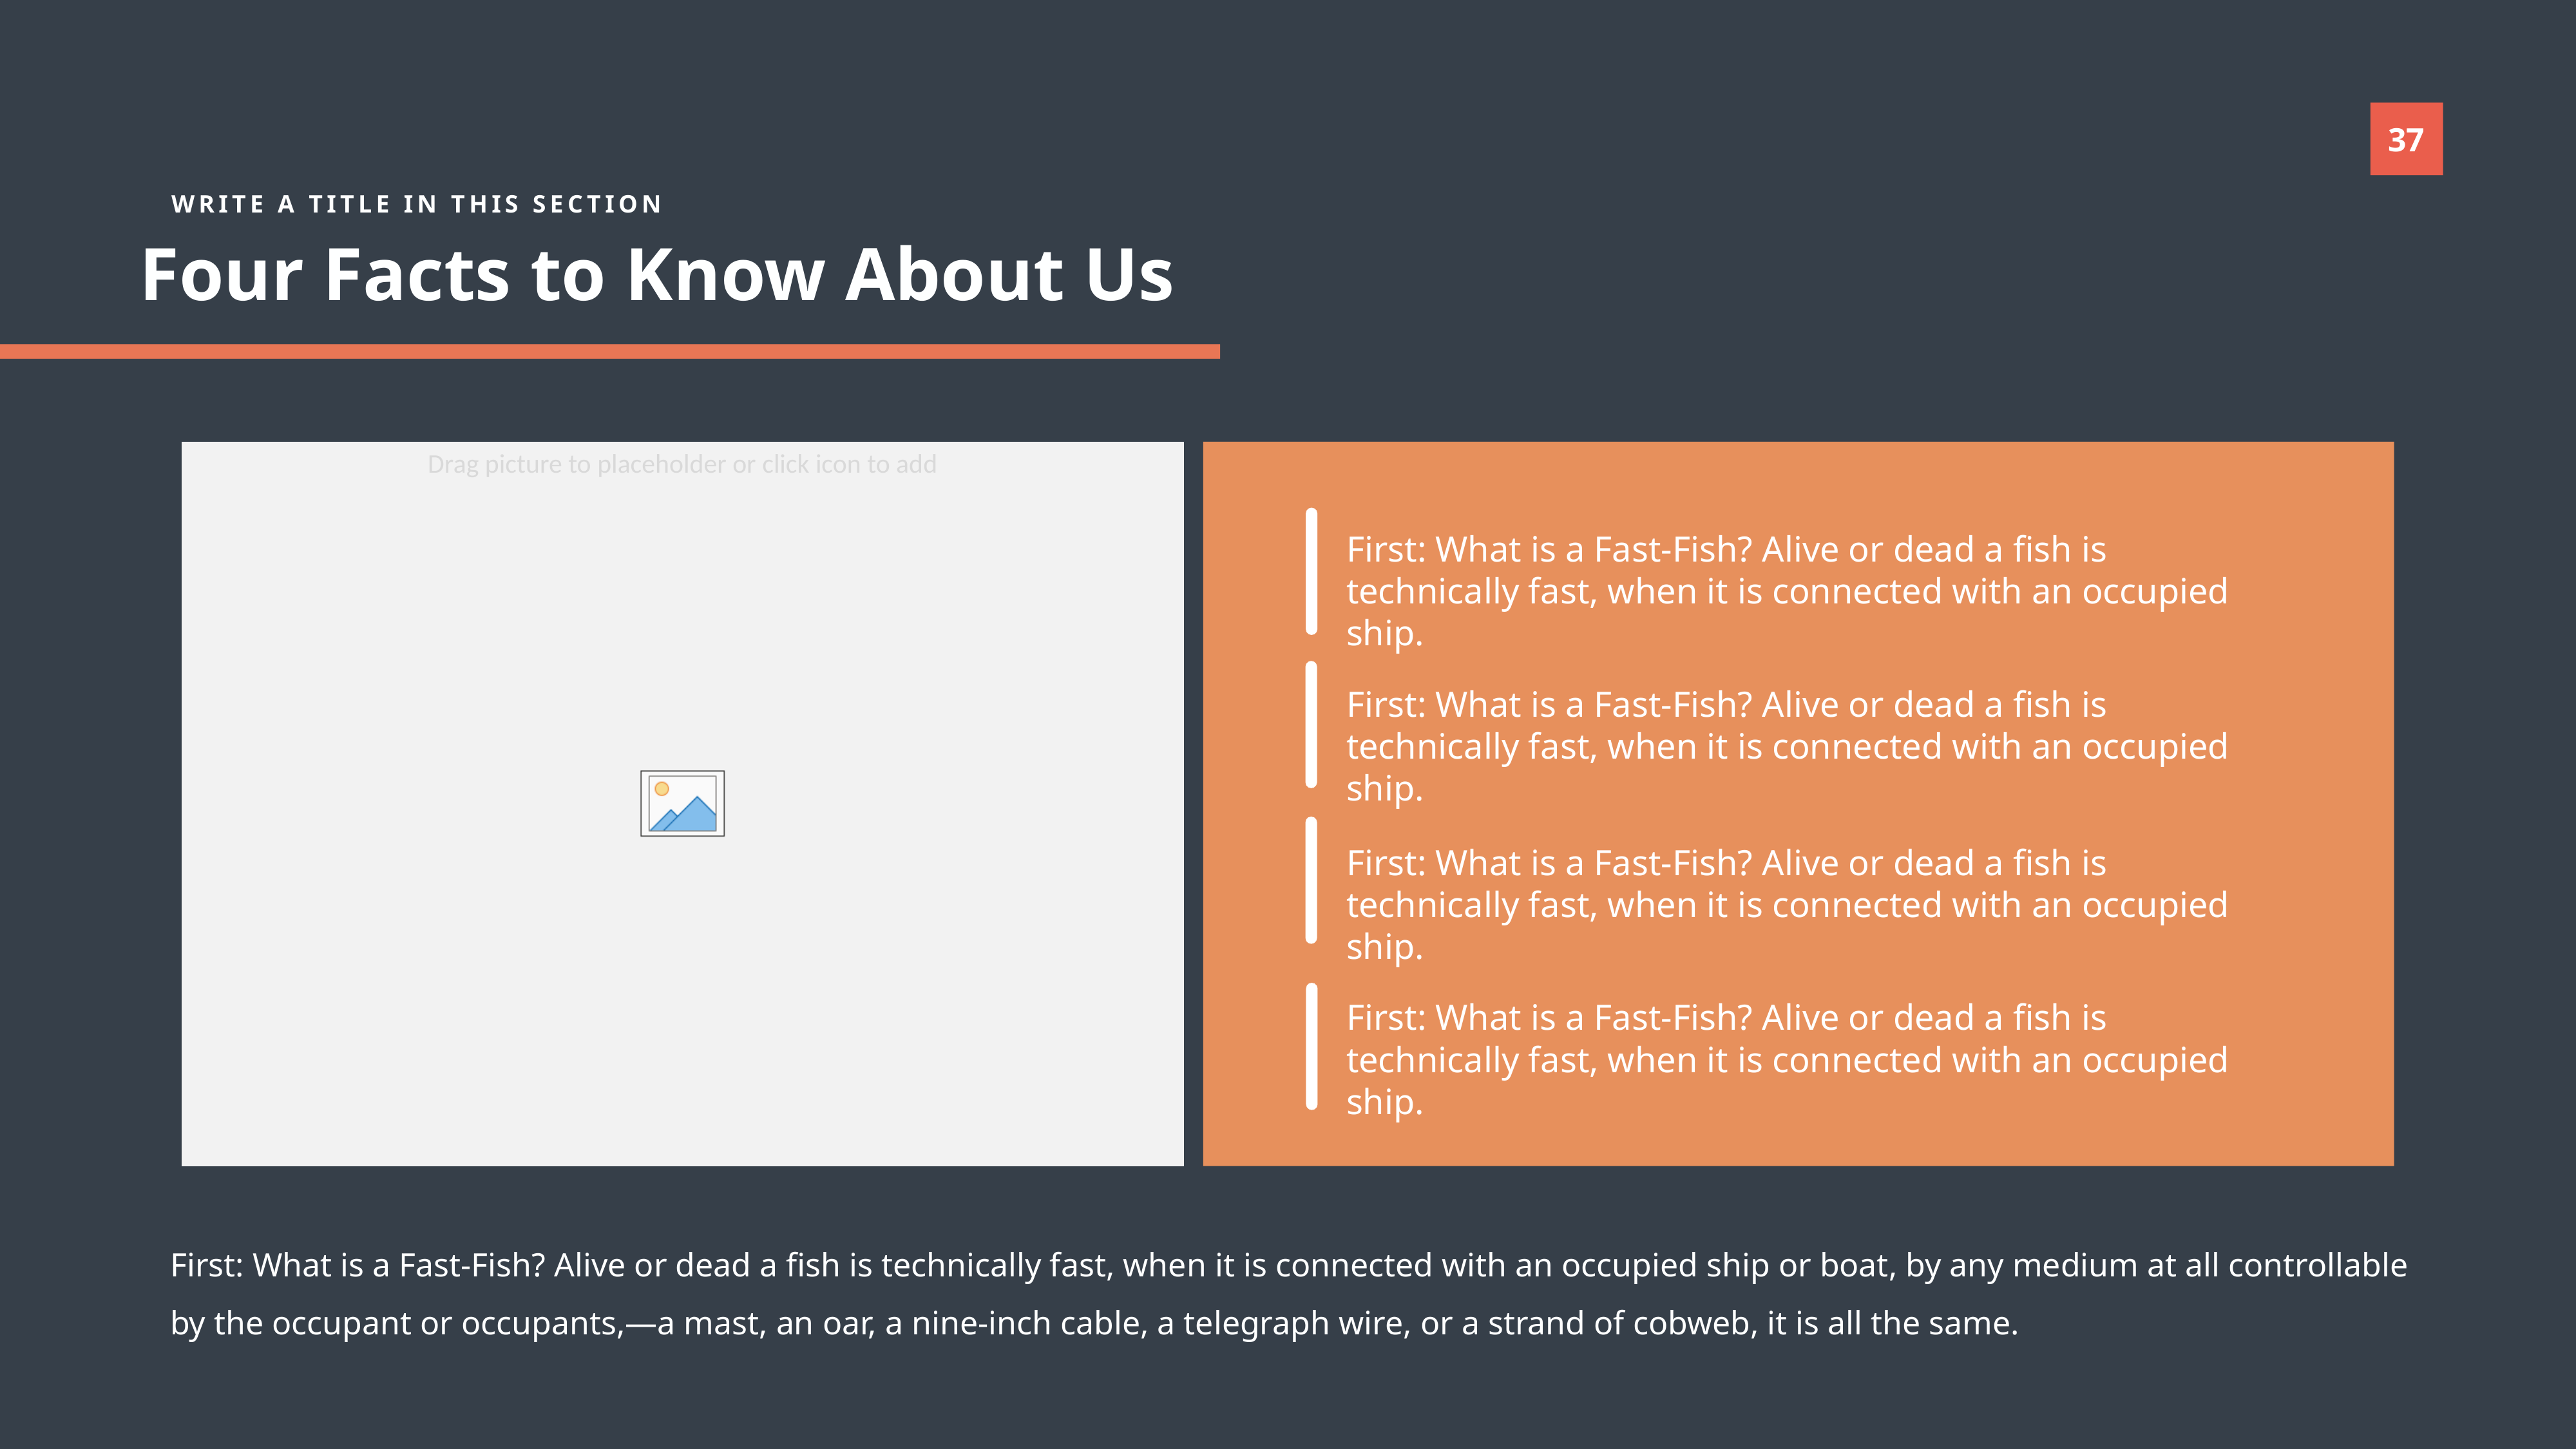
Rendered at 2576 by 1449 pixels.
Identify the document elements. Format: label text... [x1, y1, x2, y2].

text_box [1203, 441, 2394, 1166]
text_box [1304, 815, 1318, 945]
text_box [1304, 660, 1318, 789]
text_box [0, 343, 1221, 359]
text_box WRITE A TITLE IN THIS SECTION [162, 184, 672, 223]
text_box First: What is a Fast-Fish? Alive or dead a fish is technically fast, when it is connected with an occupied ship. [1337, 836, 2261, 971]
text_box [1305, 507, 1319, 637]
text_box First: What is a Fast-Fish? Alive or dead a fish is technically fast, when it is connected with an occupied ship. [1337, 677, 2261, 813]
picture [182, 441, 1184, 1166]
text_box Four Facts to Know About Us [129, 223, 1185, 320]
text_box First: What is a Fast-Fish? Alive or dead a fish is technically fast, when it is connected with an occupied ship. [1337, 522, 2261, 658]
text_box First: What is a Fast-Fish? Alive or dead a fish is technically fast, when it is connected with an occupied ship. [1337, 990, 2261, 1126]
text_box [1305, 981, 1319, 1111]
text_box First: What is a Fast-Fish? Alive or dead a fish is technically fast, when it is connected with an occupied ship or boat, by any medium at all controllable by the occupant or occupants,—a mast, an oar, a nine-inch cable, a telegraph wire, or a strand of cobweb, it is all the same. [160, 1220, 2436, 1346]
